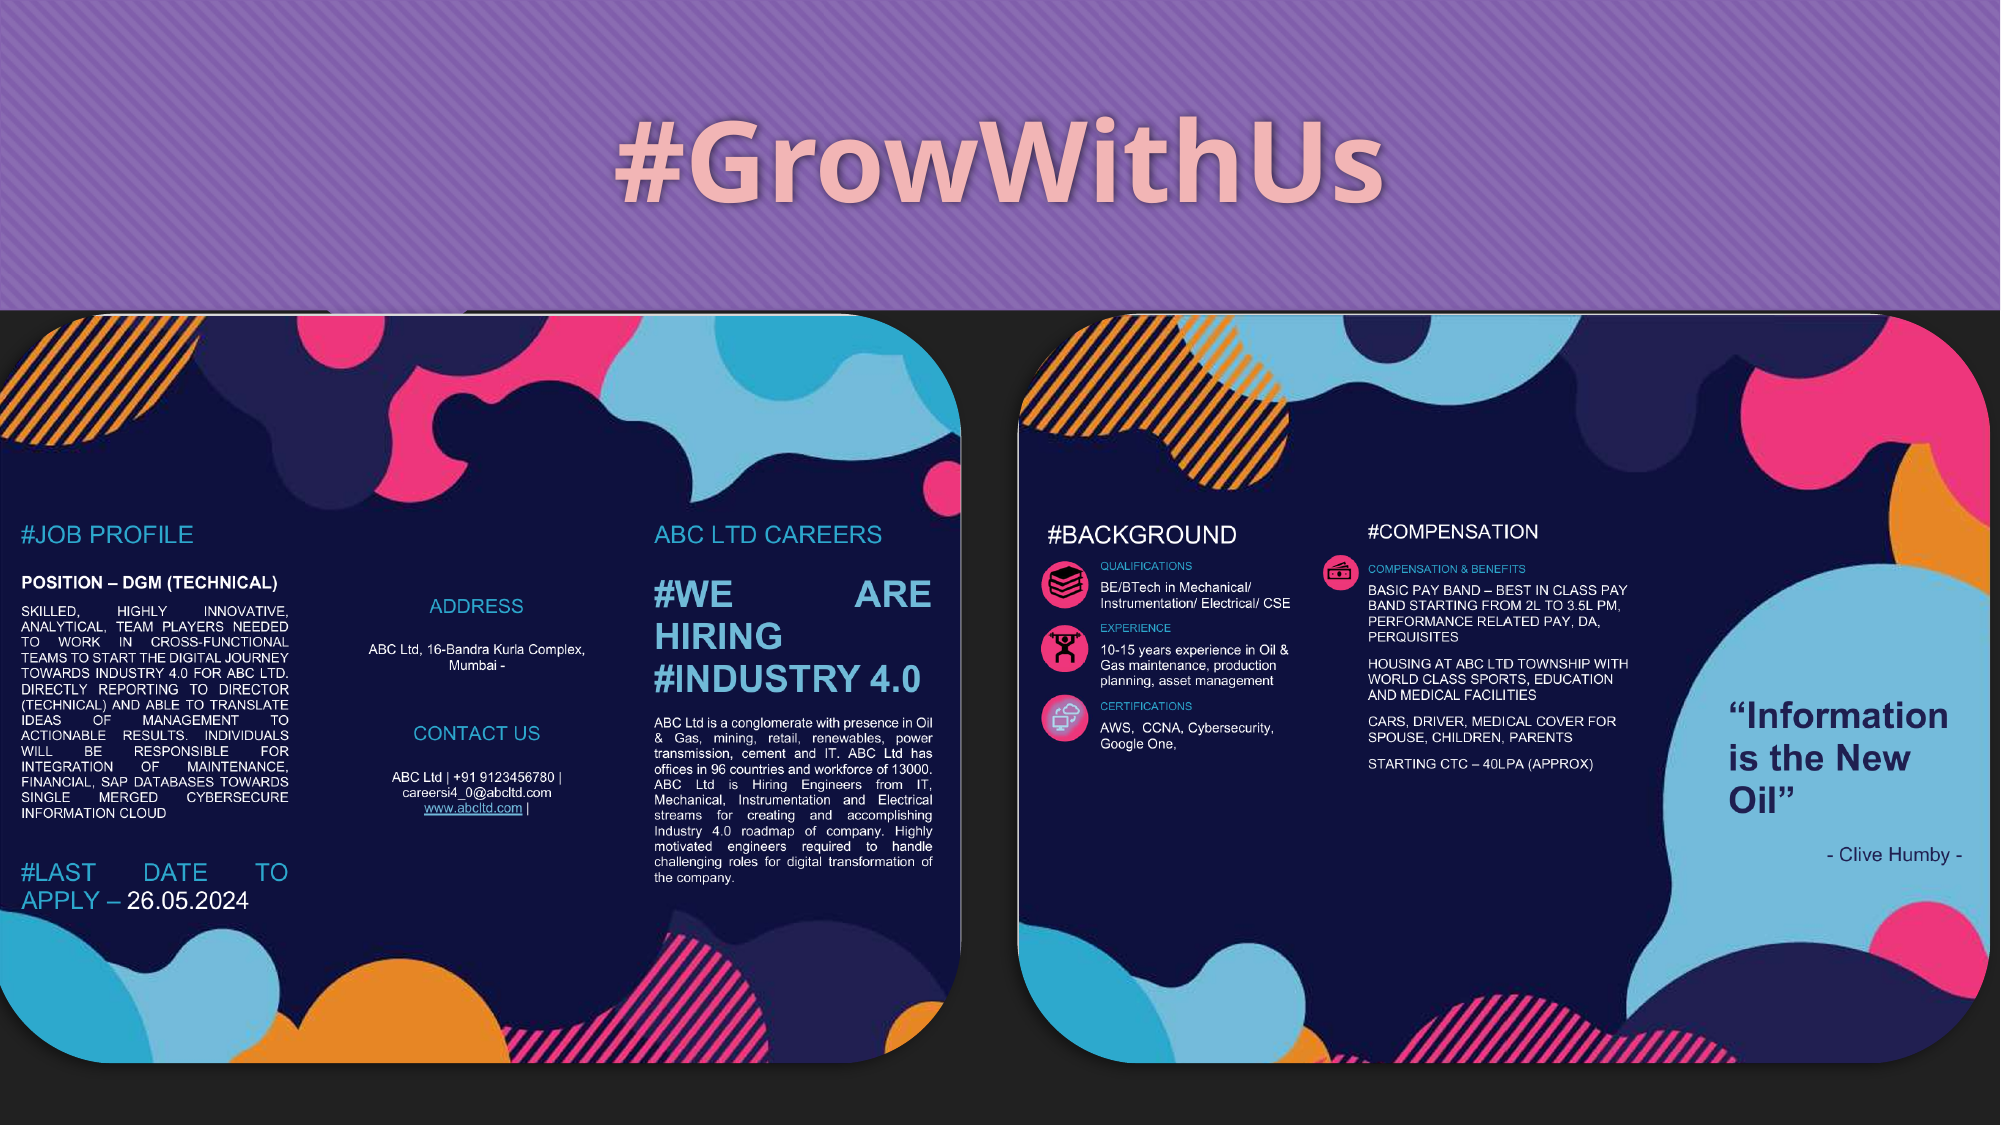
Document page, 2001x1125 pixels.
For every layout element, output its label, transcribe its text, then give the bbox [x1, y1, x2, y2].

title #GrowWithUs [132, 73, 1868, 233]
picture [1017, 313, 1991, 1064]
picture [0, 313, 962, 1064]
